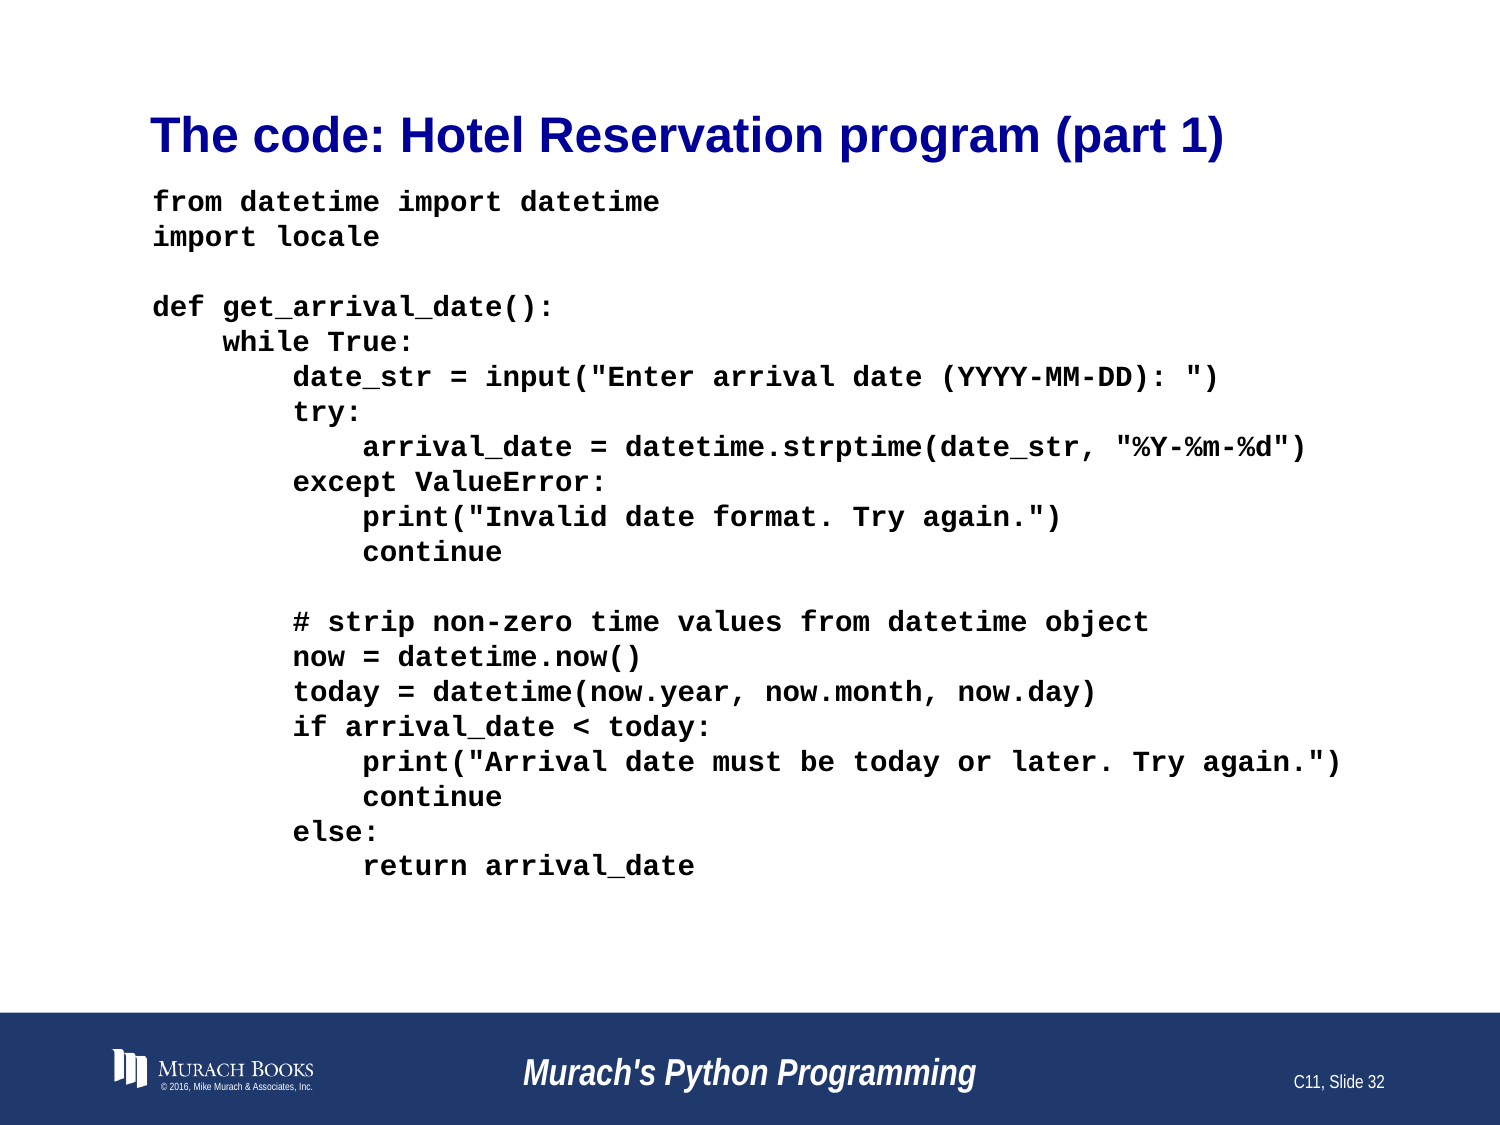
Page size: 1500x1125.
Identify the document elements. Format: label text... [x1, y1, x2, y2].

list from datetime import datetime import locale def get_arrival_date(): while True: date_str = input("Enter arrival date (YYYY-MM-DD): ") try: arrival_date = datetime.strptime(date_str, "%Y-%m-%d") except ValueError: print("Invalid date format. Try again.") continue # strip non-zero time values from datetime object now = datetime.now() today = datetime(now.year, now.month, now.day) if arrival_date < today: print("Arrival date must be today or later. Try again.") continue else: return arrival_date [137, 174, 1375, 975]
slide_number Murach's Python Programming [463, 1025, 1050, 1100]
title The code: Hotel Reservation program (part 1) [150, 102, 1350, 164]
footer © 2016, Mike Murach & Associates, Inc. [12, 1025, 463, 1100]
slide_number C11, Slide 32 [1087, 1025, 1400, 1100]
